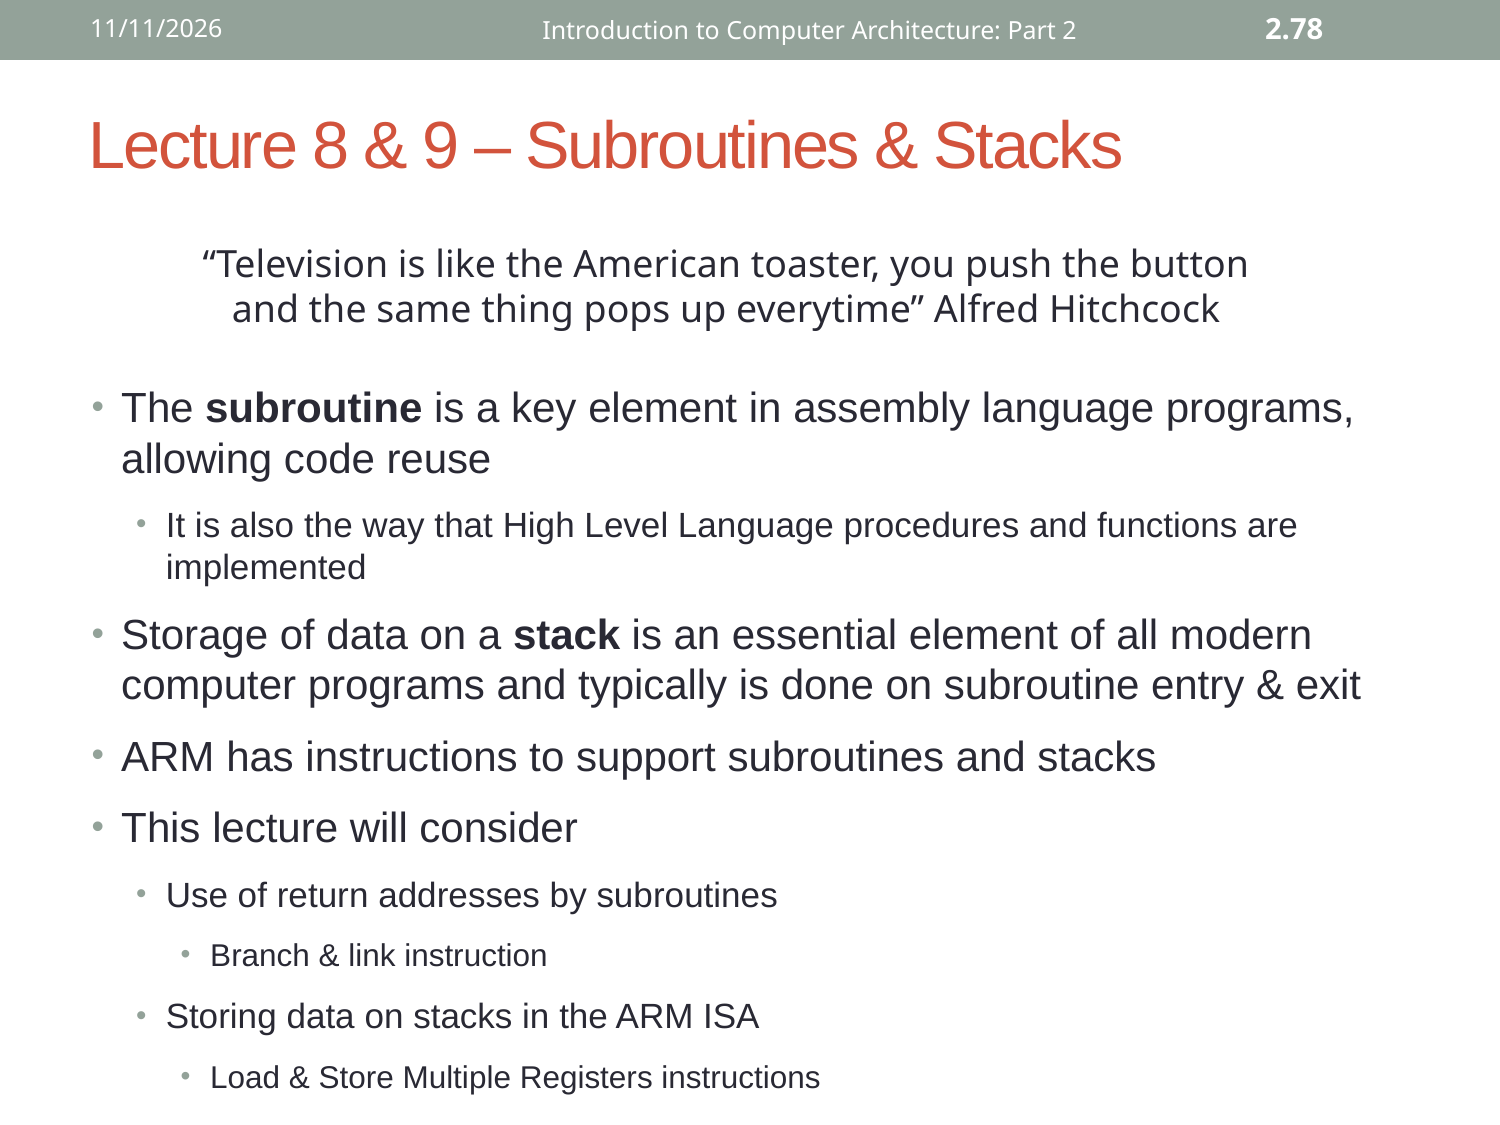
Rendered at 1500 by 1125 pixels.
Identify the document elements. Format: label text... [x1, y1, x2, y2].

list The subroutine is a key element in assembly language programs, allowing code reuse It is also the way that High Level Language procedures and functions are implemented Storage of data on a stack is an essential element of all modern computer programs and typically is done on subroutine entry & exit ARM has instructions to support subroutines and stacks This lecture will consider Use of return addresses by subroutines Branch & link instruction Storing data on stacks in the ARM ISA Load & Store Multiple Registers instructions [76, 373, 1471, 1106]
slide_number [75, 3, 384, 57]
footer Introduction to Computer Architecture: Part 2 [417, 3, 1093, 57]
title Lecture 8 & 9 – Subroutines & Stacks [73, 87, 1424, 197]
slide_number 2.78 [1250, 3, 1425, 57]
text_box “Television is like the American toaster, you push the button and the same thing pops up everytime” Alfred Hitchcock [171, 232, 1282, 338]
